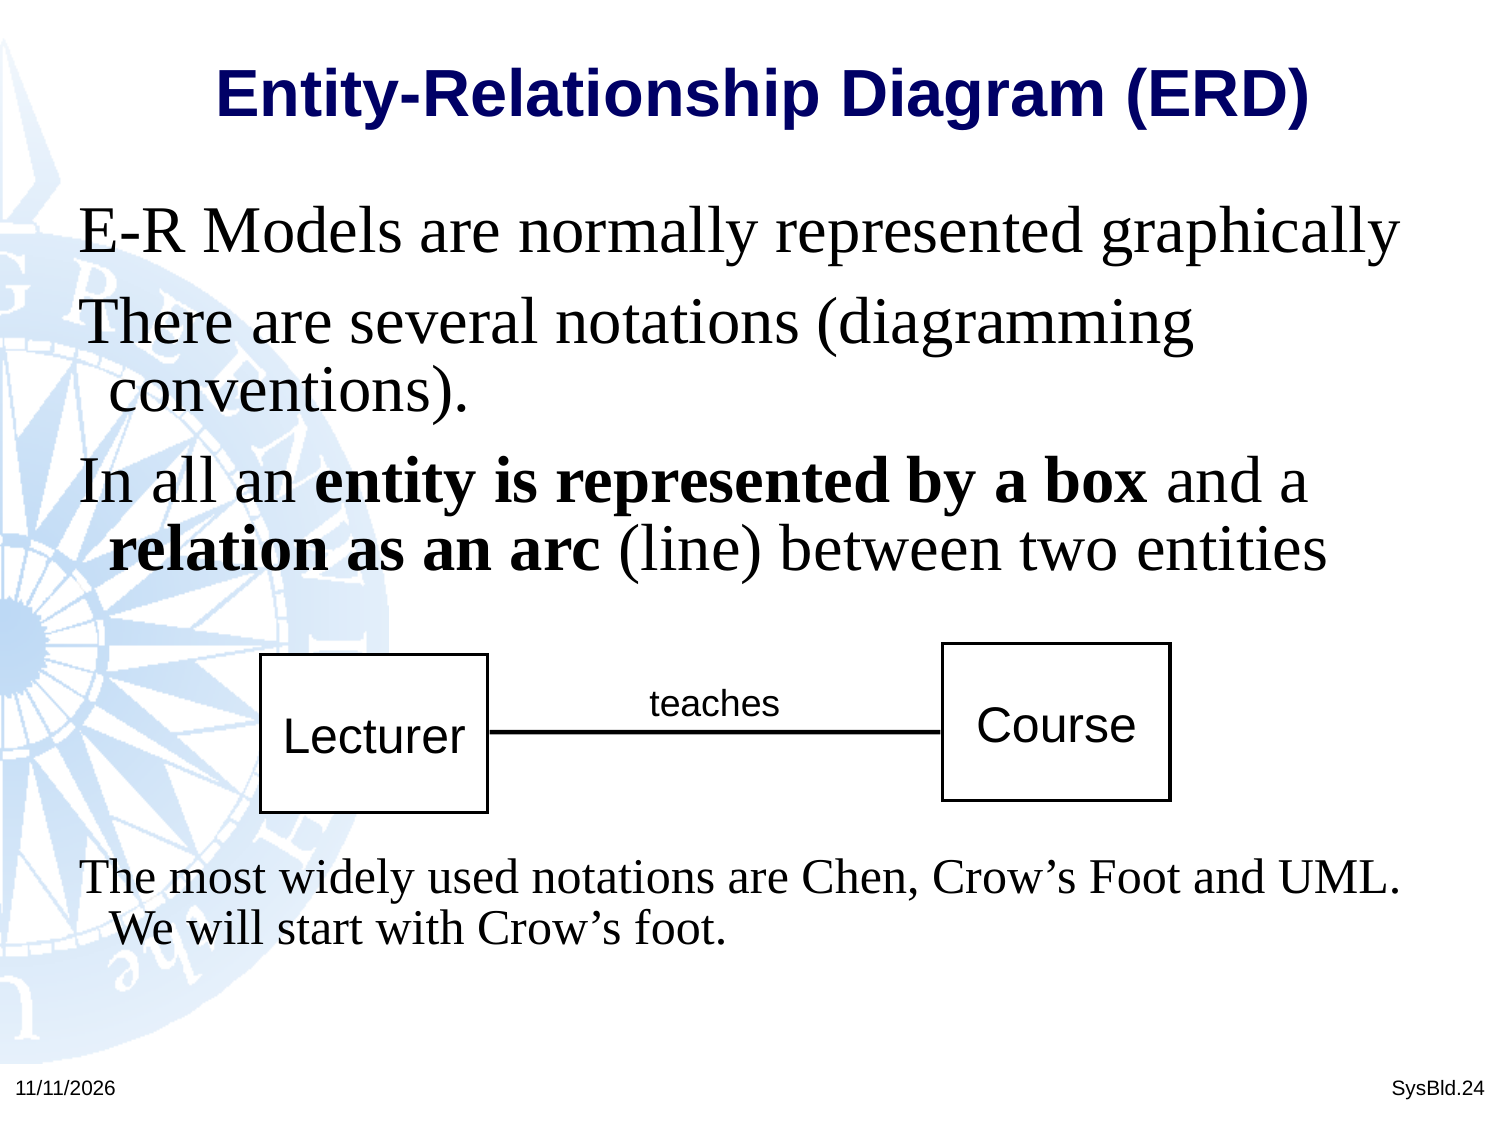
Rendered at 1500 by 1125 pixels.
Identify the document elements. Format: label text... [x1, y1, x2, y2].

slide_number SysBld.24 [1187, 1049, 1500, 1125]
list E-R Models are normally represented graphically There are several notations (diagramming conventions). In all an entity is represented by a box and a relation as an arc (line) between two entities The most widely used notations are Chen, Crow’s Foot and UML. We will start with Crow’s foot. [63, 190, 1453, 1094]
title Entity-Relationship Diagram (ERD) [125, 40, 1401, 140]
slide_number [0, 1049, 313, 1125]
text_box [260, 642, 1171, 813]
picture [0, 37, 389, 1049]
